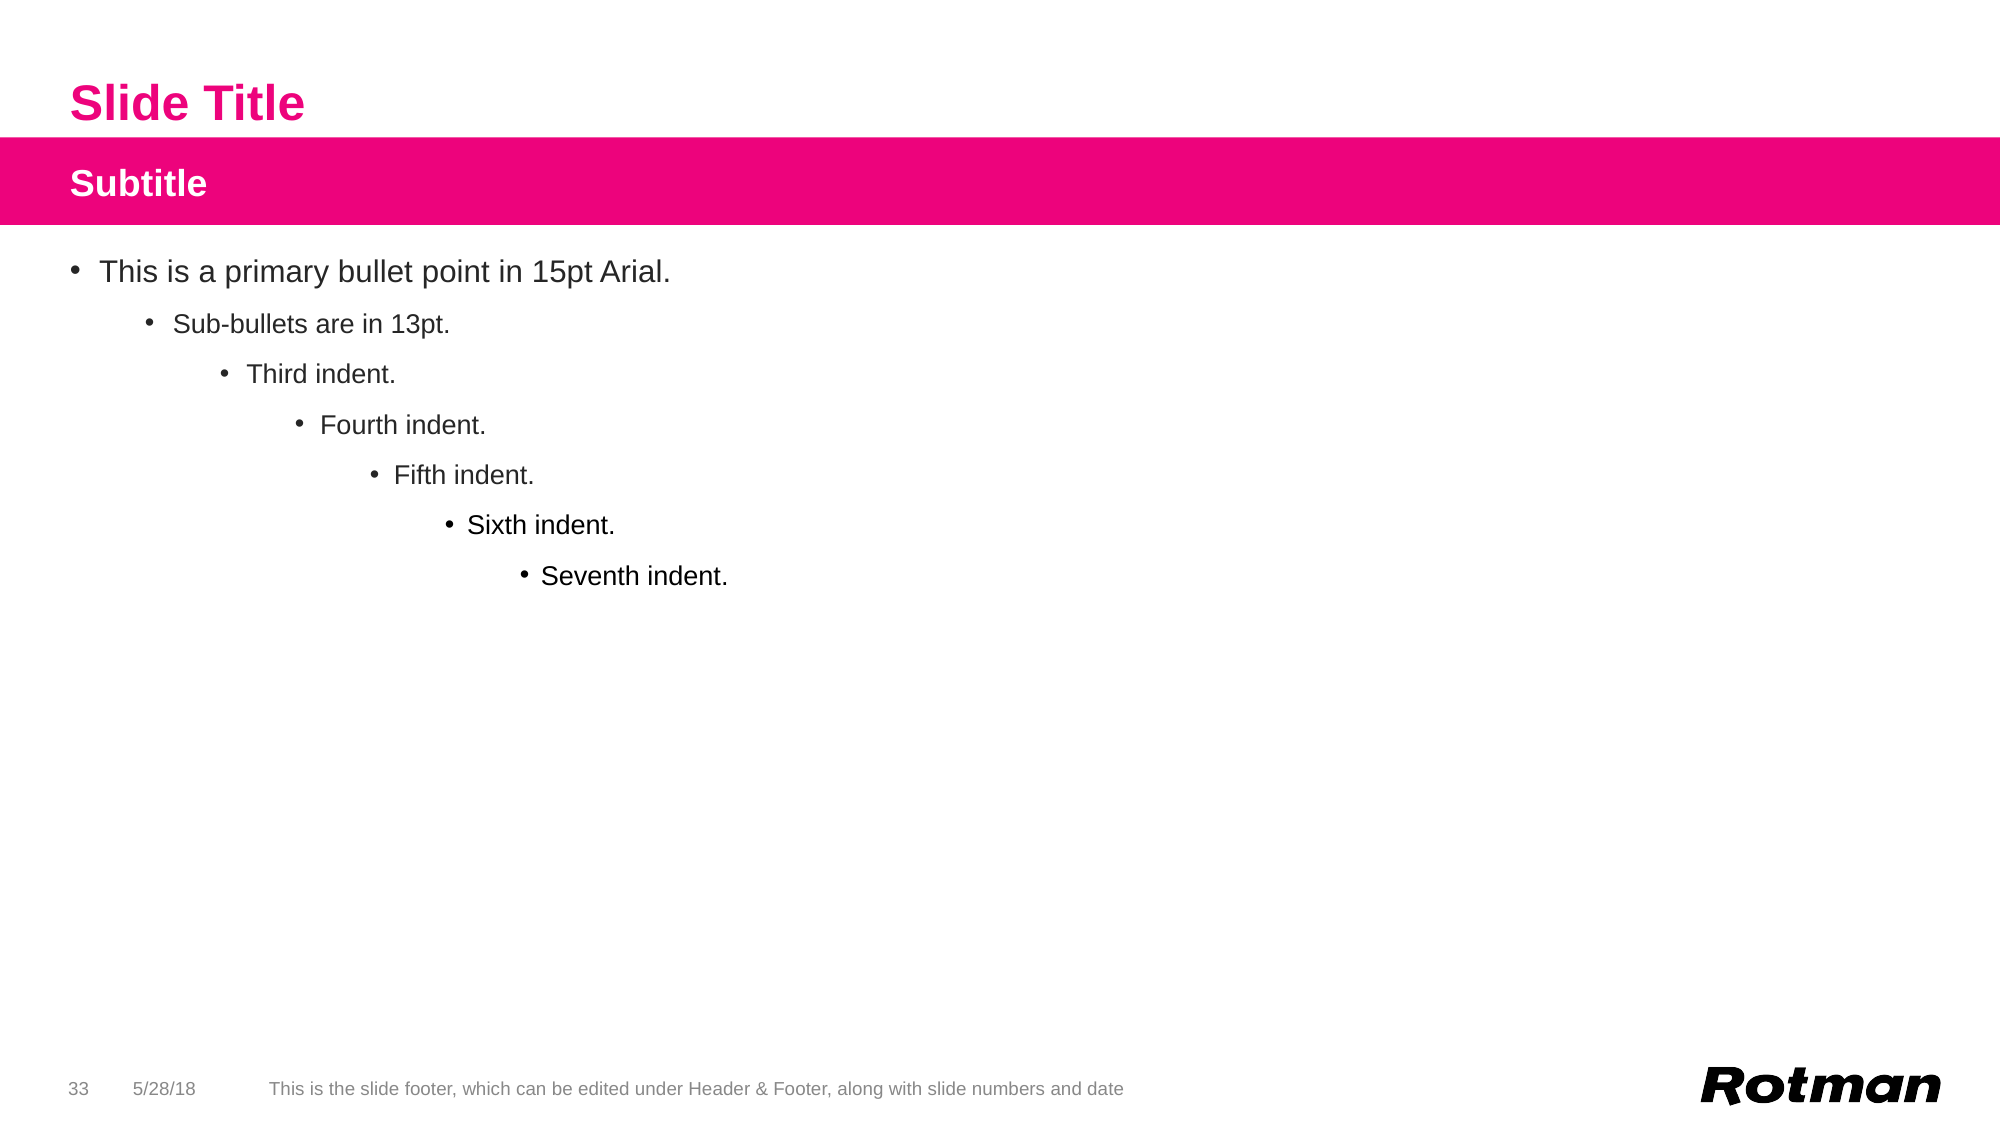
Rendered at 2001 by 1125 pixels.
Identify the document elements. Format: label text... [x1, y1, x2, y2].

picture [1688, 1053, 1954, 1123]
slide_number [118, 1070, 253, 1106]
subtitle Subtitle [55, 137, 1630, 225]
title Slide Title [55, 45, 1630, 137]
list This is a primary bullet point in 15pt Arial. Sub-bullets are in 13pt. Third indent. Fourth indent. Fifth indent. Sixth indent. Seventh indent. [55, 243, 1945, 1024]
slide_number 33 [39, 1070, 118, 1106]
footer This is the slide footer, which can be edited under Header & Footer, along with slide numbers and date [253, 1070, 1603, 1106]
